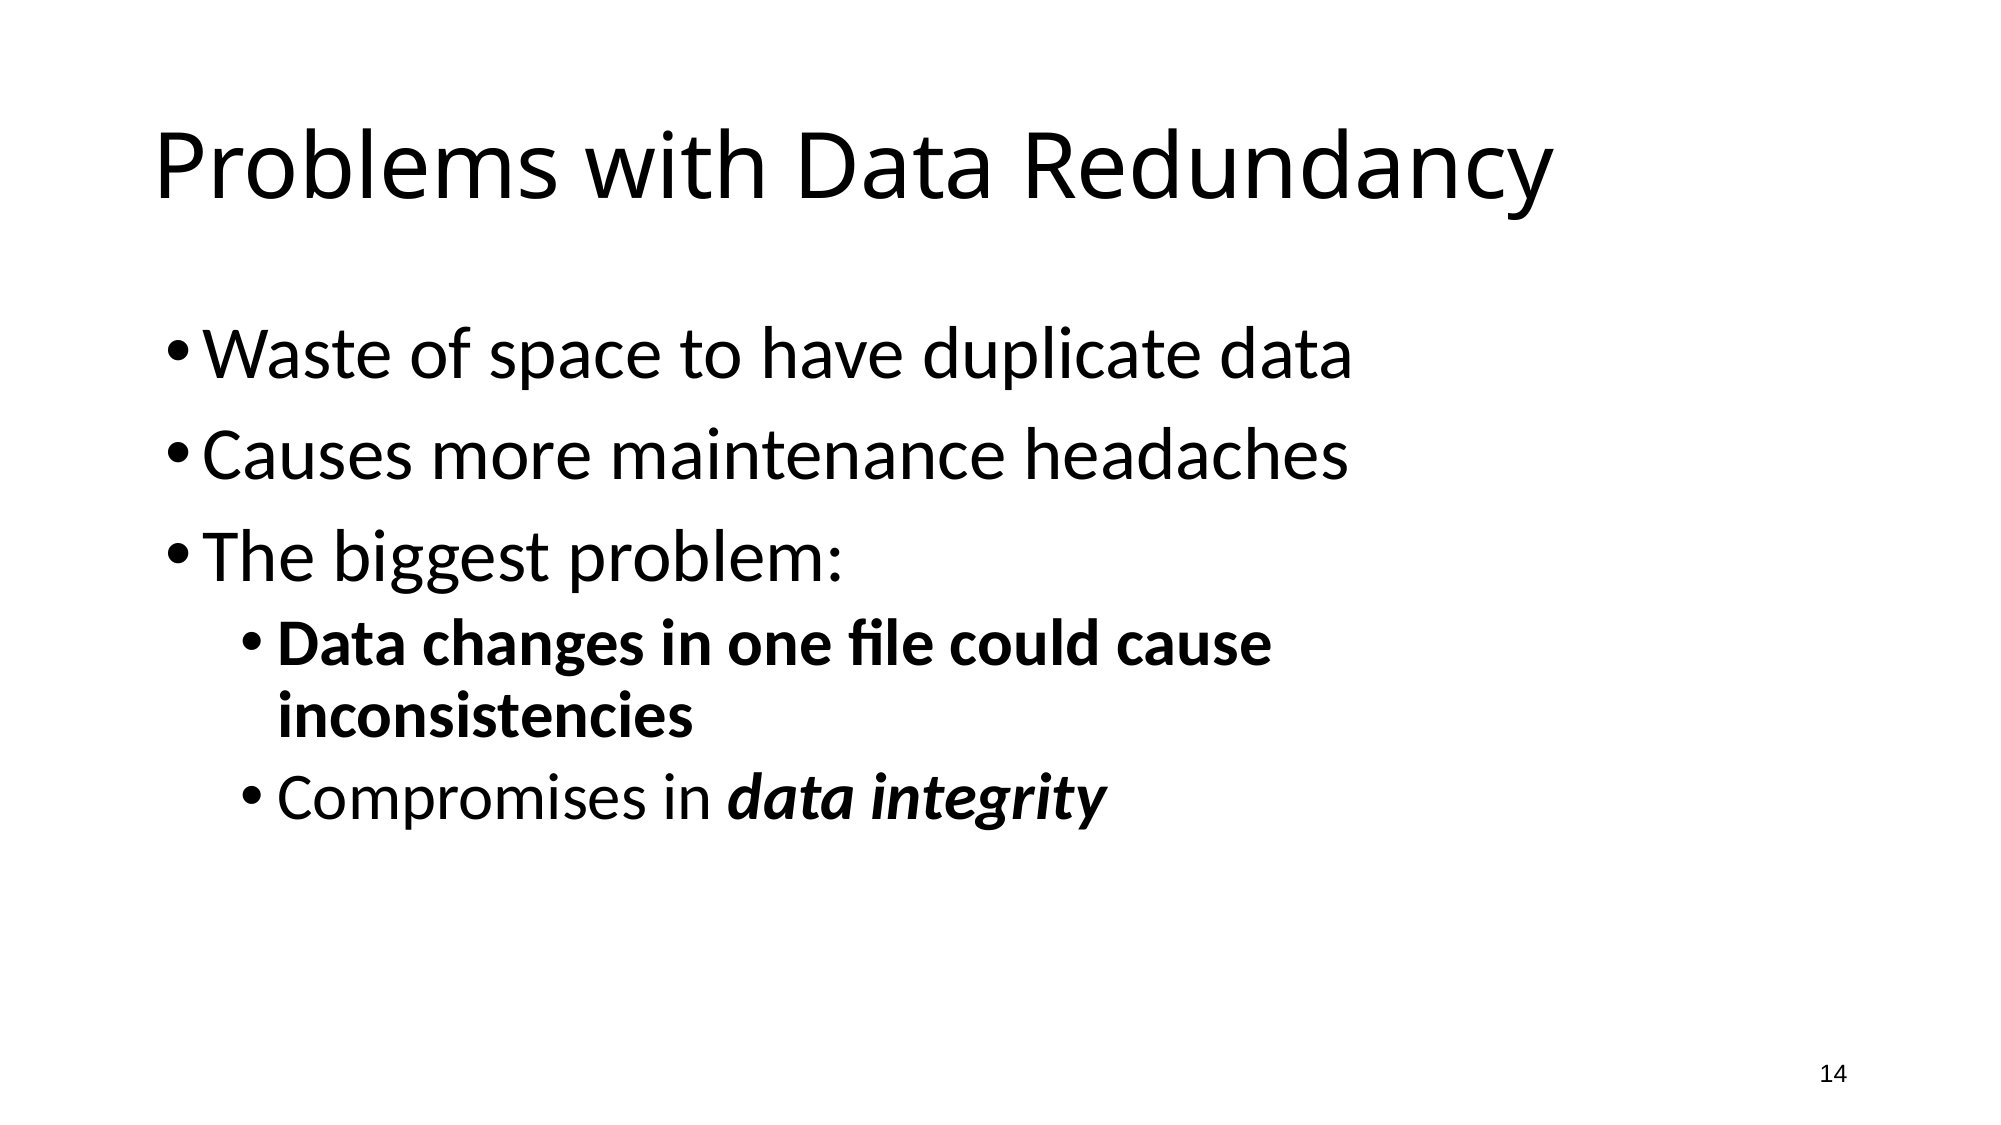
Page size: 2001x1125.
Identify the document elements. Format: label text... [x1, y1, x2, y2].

list Waste of space to have duplicate data Causes more maintenance headaches The biggest problem: Data changes in one file could cause inconsistencies Compromises in data integrity [150, 305, 1713, 994]
title Problems with Data Redundancy [137, 59, 1863, 278]
slide_number 14 [1412, 1042, 1863, 1103]
